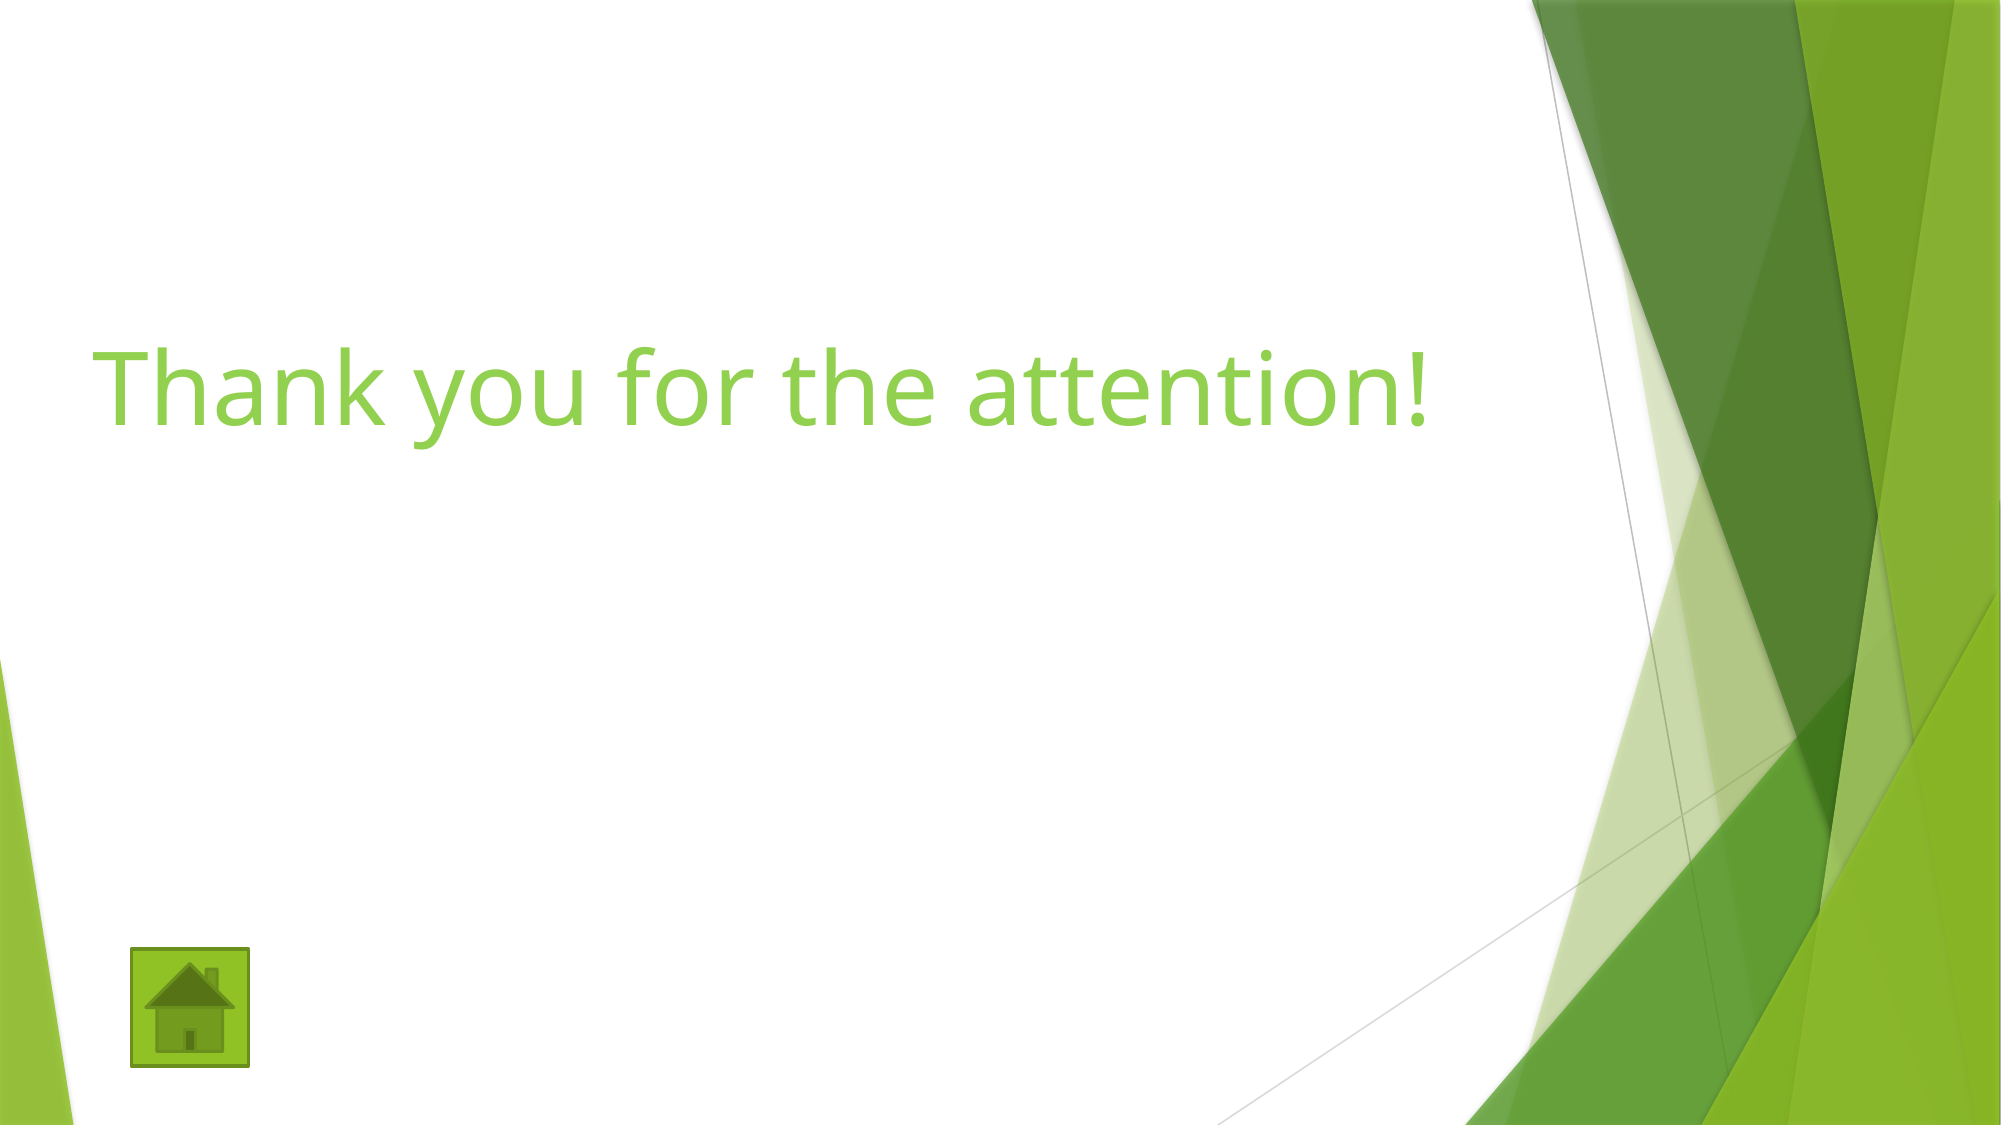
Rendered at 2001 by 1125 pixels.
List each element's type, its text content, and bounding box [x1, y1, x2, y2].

text_box [130, 947, 250, 1068]
text_box Thank you for the attention! [77, 316, 1497, 454]
